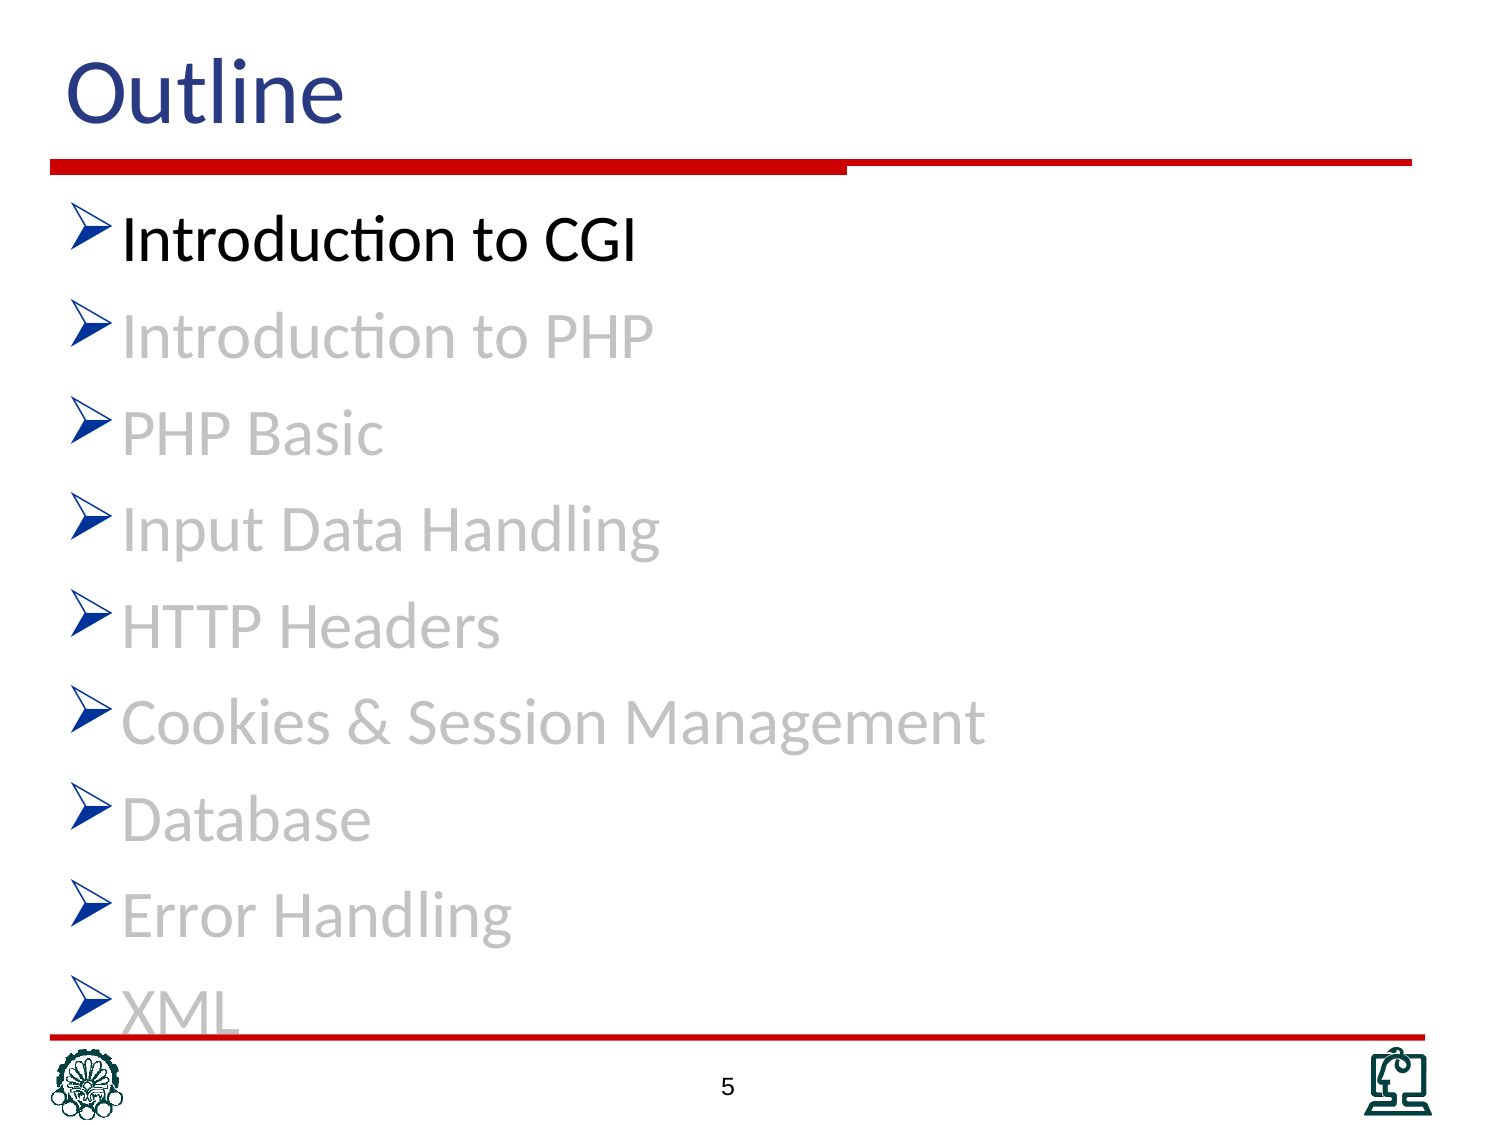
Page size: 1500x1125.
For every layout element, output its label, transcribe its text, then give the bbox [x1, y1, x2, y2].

list Introduction to CGI Introduction to PHP PHP Basic Input Data Handling HTTP Headers Cookies & Session Management Database Error Handling XML [49, 187, 1426, 1038]
title Outline [49, 24, 1438, 151]
picture [1362, 1045, 1438, 1119]
picture [50, 1047, 125, 1122]
slide_number 5 [649, 1062, 751, 1103]
